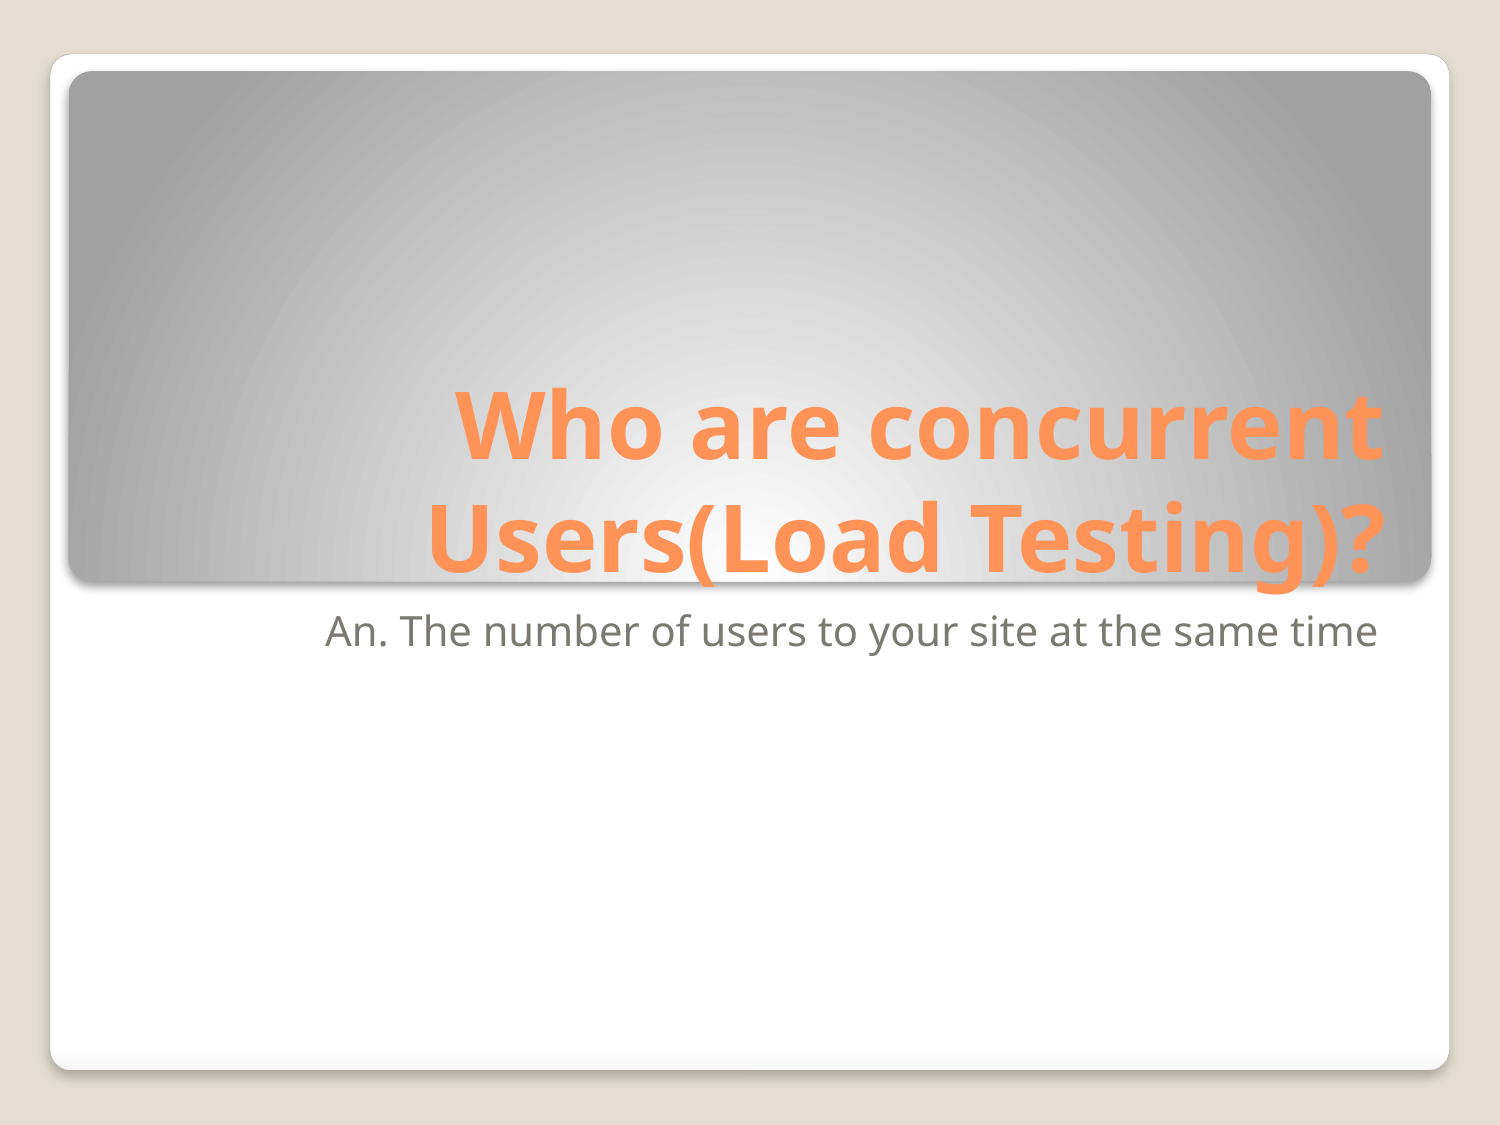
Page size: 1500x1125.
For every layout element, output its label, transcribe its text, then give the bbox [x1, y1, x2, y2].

subtitle An. The number of users to your site at the same time [118, 604, 1394, 755]
title Who are concurrent Users(Load Testing)? [118, 298, 1394, 599]
